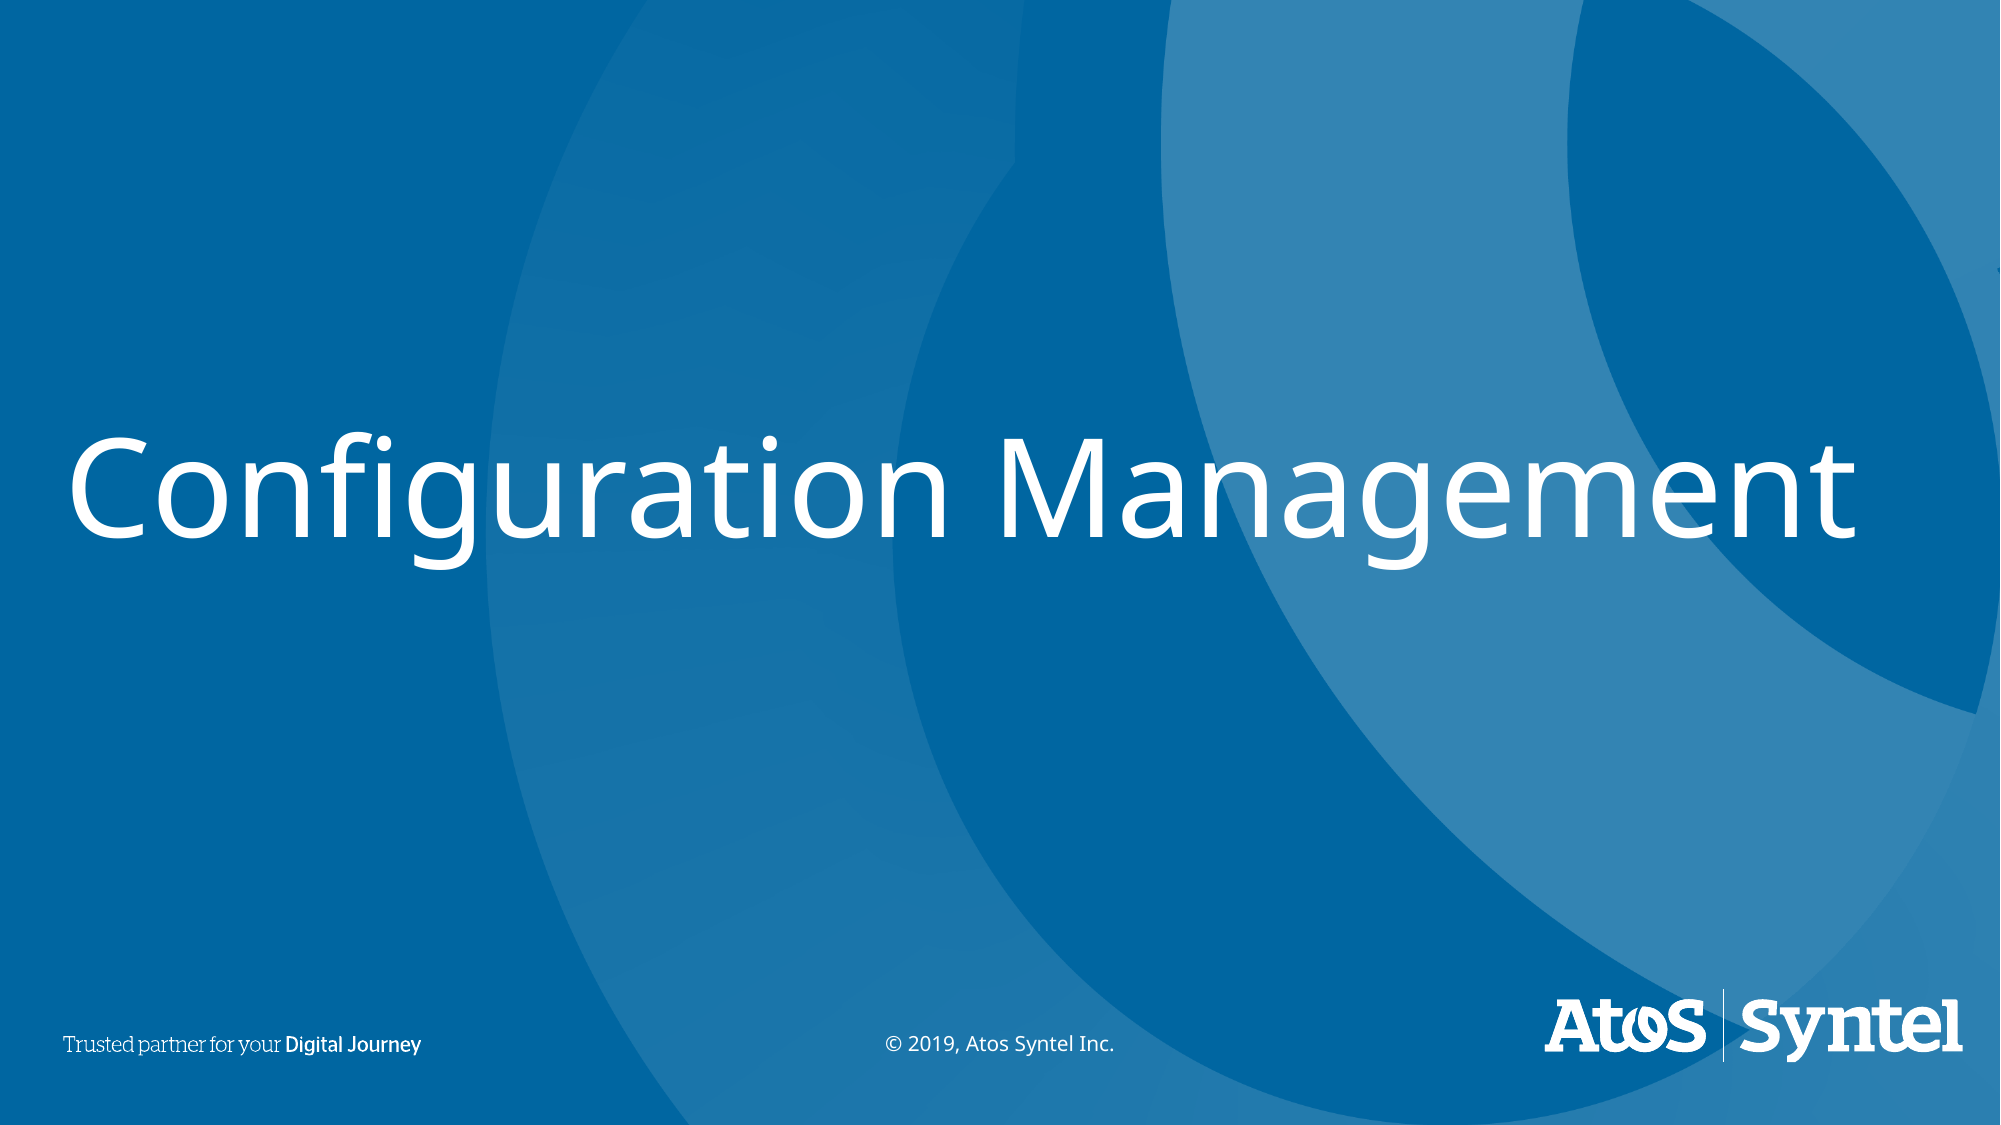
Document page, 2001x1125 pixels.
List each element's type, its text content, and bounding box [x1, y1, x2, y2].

title Configuration Management [64, 400, 1963, 729]
picture [0, 0, 2000, 1125]
